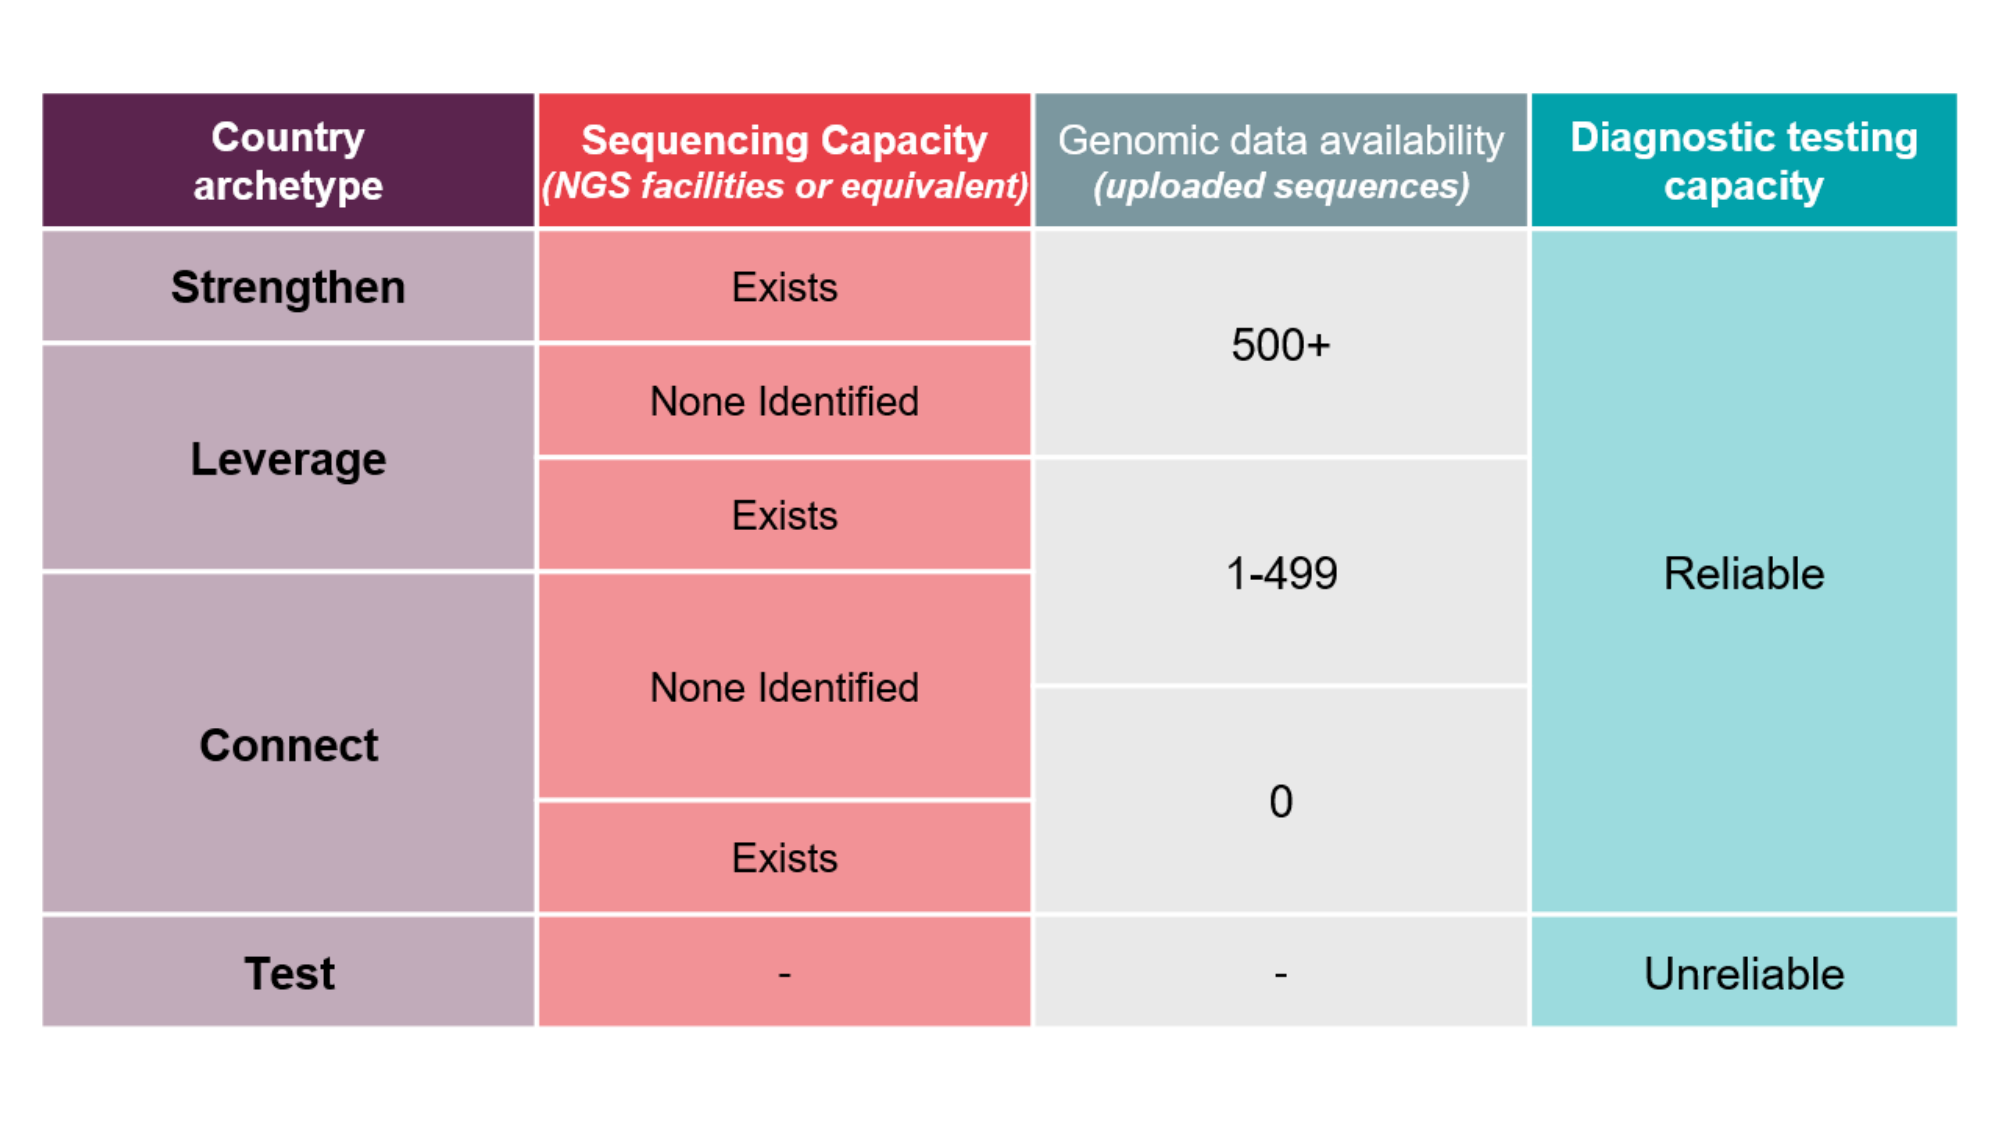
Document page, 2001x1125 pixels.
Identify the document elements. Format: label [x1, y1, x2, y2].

picture [41, 92, 1959, 1032]
